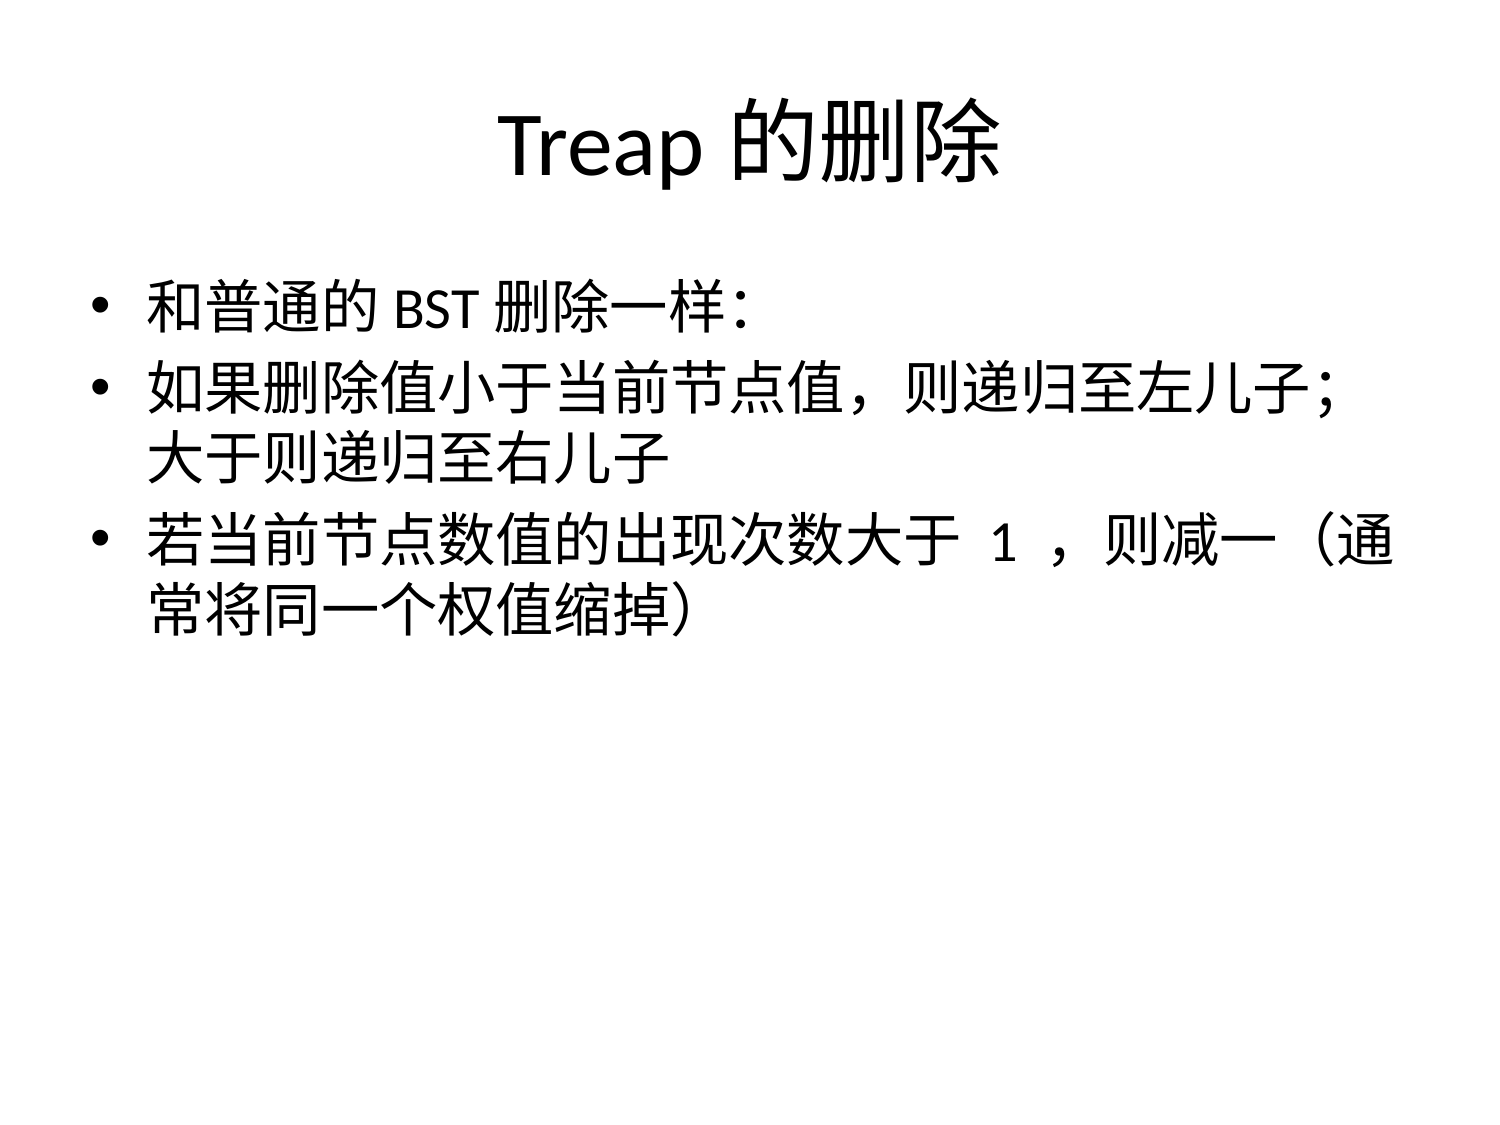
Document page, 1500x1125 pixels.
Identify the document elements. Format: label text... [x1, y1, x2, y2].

title Treap的删除 [75, 45, 1425, 233]
list 和普通的BST删除一样： 如果删除值小于当前节点值，则递归至左儿子；大于则递归至右儿子 若当前节点数值的出现次数大于 1 ，则减一（通常将同一个权值缩掉） [75, 262, 1425, 1005]
